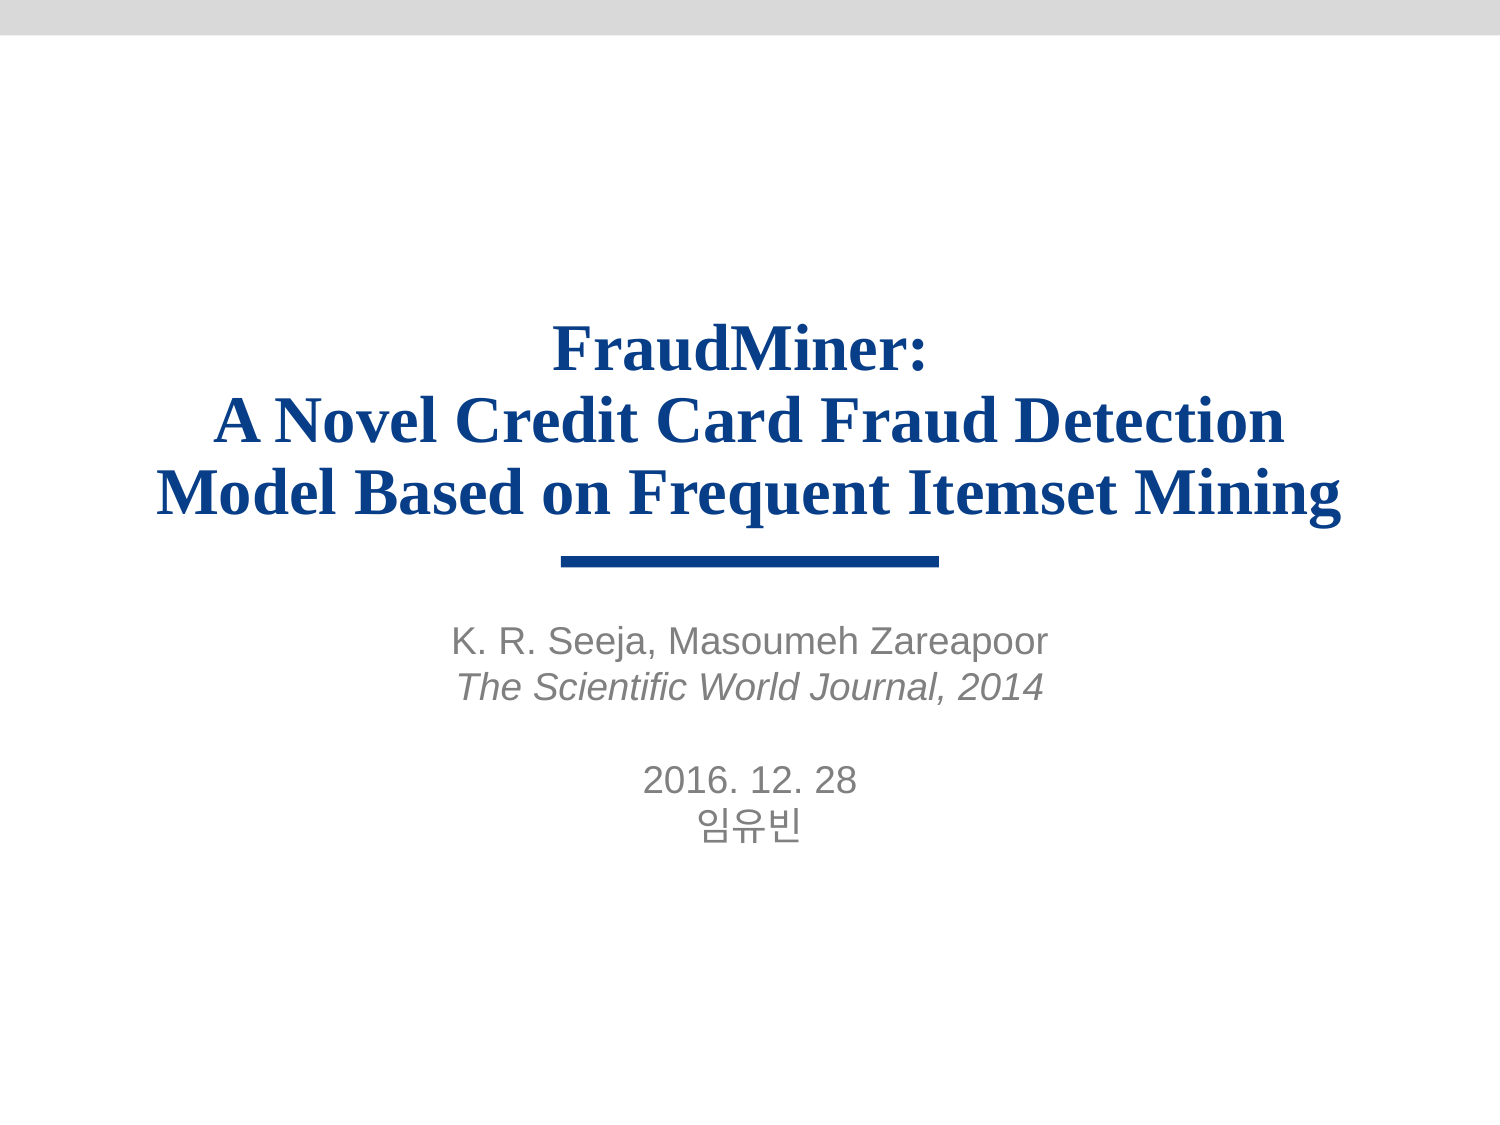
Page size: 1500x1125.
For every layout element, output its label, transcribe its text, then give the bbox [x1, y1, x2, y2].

subtitle K. R. Seeja, Masoumeh Zareapoor The Scientific World Journal, 2014 2016. 12. 28 임유빈 [197, 607, 1303, 857]
title FraudMiner: A Novel Credit Card Fraud Detection Model Based on Frequent Itemset Mining [112, 270, 1388, 537]
